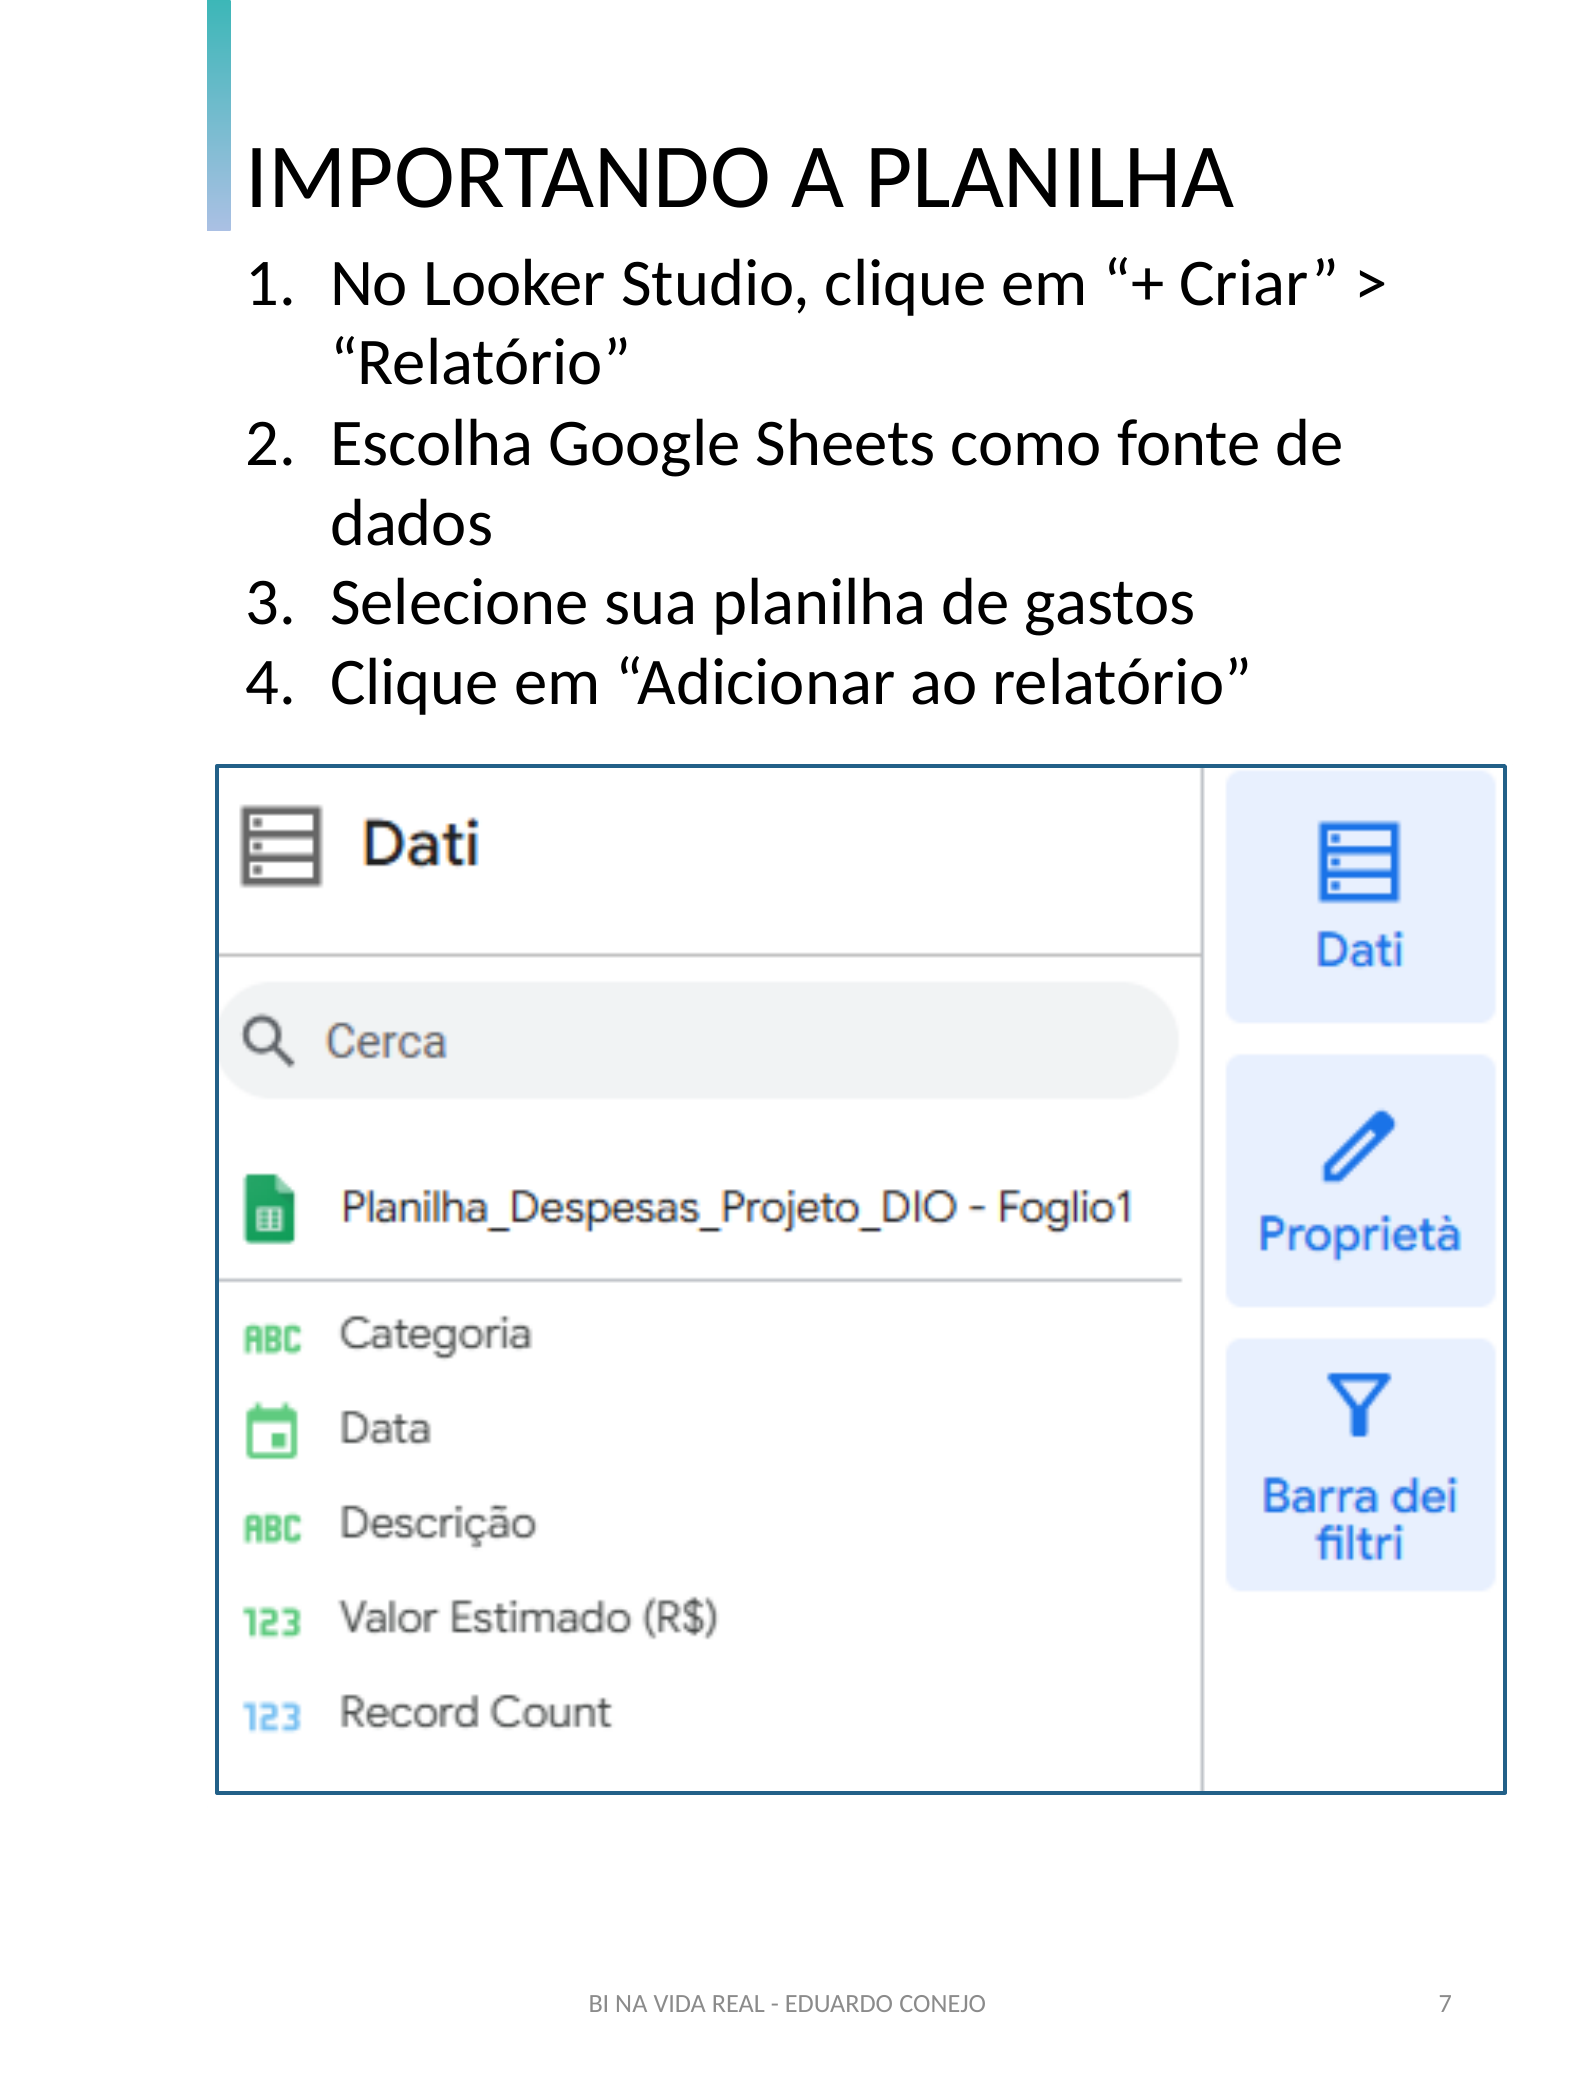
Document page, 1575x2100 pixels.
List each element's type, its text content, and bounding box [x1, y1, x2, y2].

text_box No Looker Studio, clique em “+ Criar” > “Relatório” Escolha Google Sheets como fonte de dados Selecione sua planilha de gastos Clique em “Adicionar ao relatório” [230, 231, 1515, 726]
text_box [207, 0, 231, 231]
picture [219, 768, 1503, 1791]
slide_number 7 [1112, 1946, 1467, 2059]
text_box IMPORTANDO A PLANILHA [230, 108, 1467, 234]
footer BI NA VIDA REAL - EDUARDO CONEJO [521, 1946, 1054, 2059]
